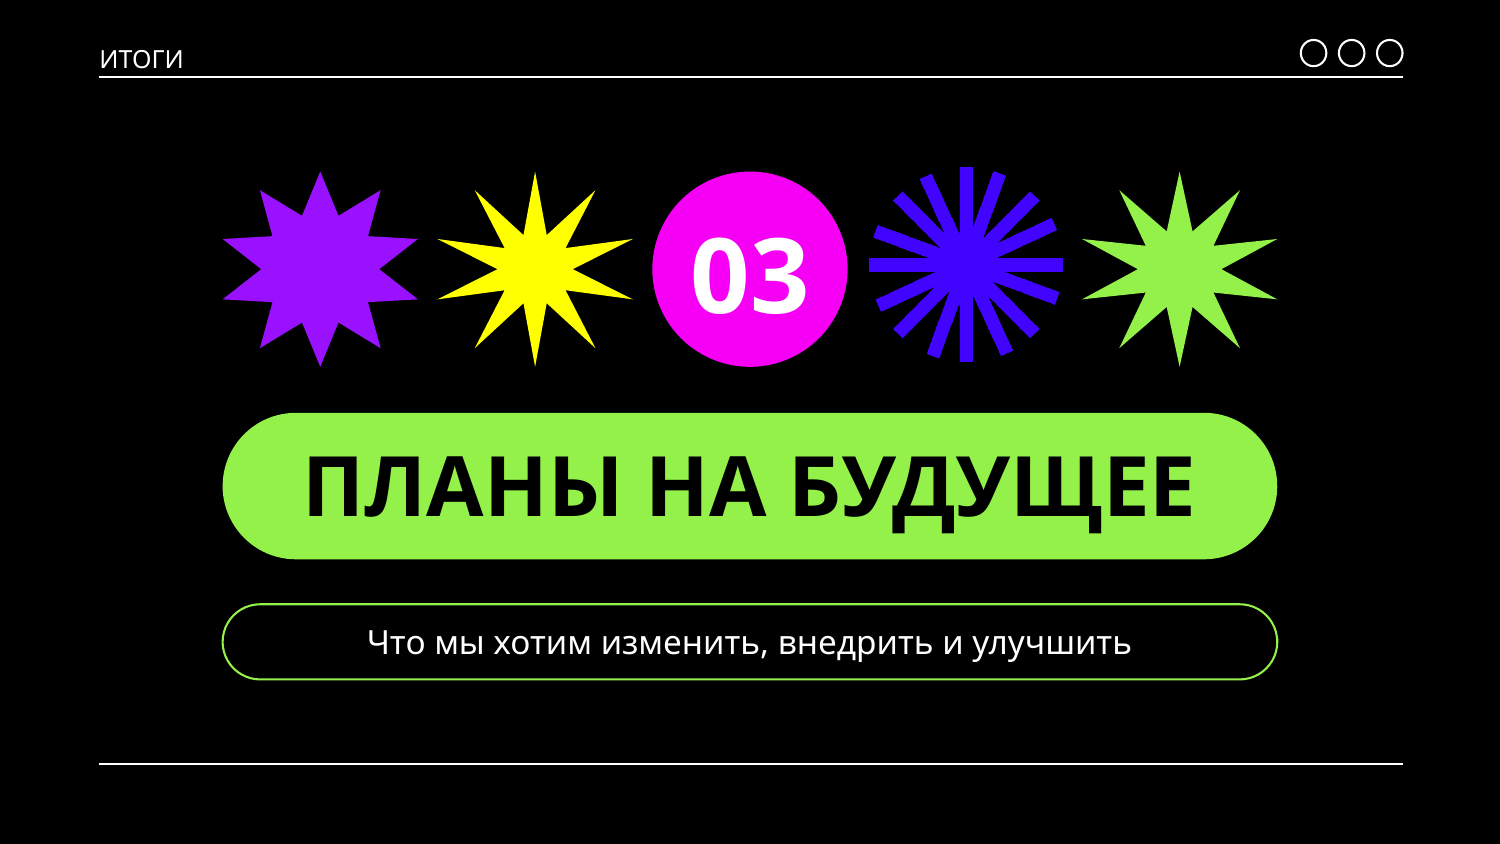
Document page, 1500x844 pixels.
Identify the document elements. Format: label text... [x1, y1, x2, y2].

list 03 [652, 198, 848, 362]
text_box ИТОГИ [84, 39, 870, 82]
text_box [1375, 38, 1404, 68]
picture [869, 167, 1063, 362]
text_box [1081, 171, 1278, 368]
text_box [437, 171, 634, 368]
text_box [716, 362, 784, 368]
text_box [221, 603, 1279, 681]
text_box [1299, 38, 1328, 68]
text_box [219, 168, 421, 370]
text_box [1337, 38, 1366, 68]
title ПЛАНЫ НА БУДУЩЕЕ [118, 436, 1382, 544]
text_box [249, 544, 1251, 561]
text_box [681, 170, 819, 198]
text_box [241, 411, 1259, 436]
